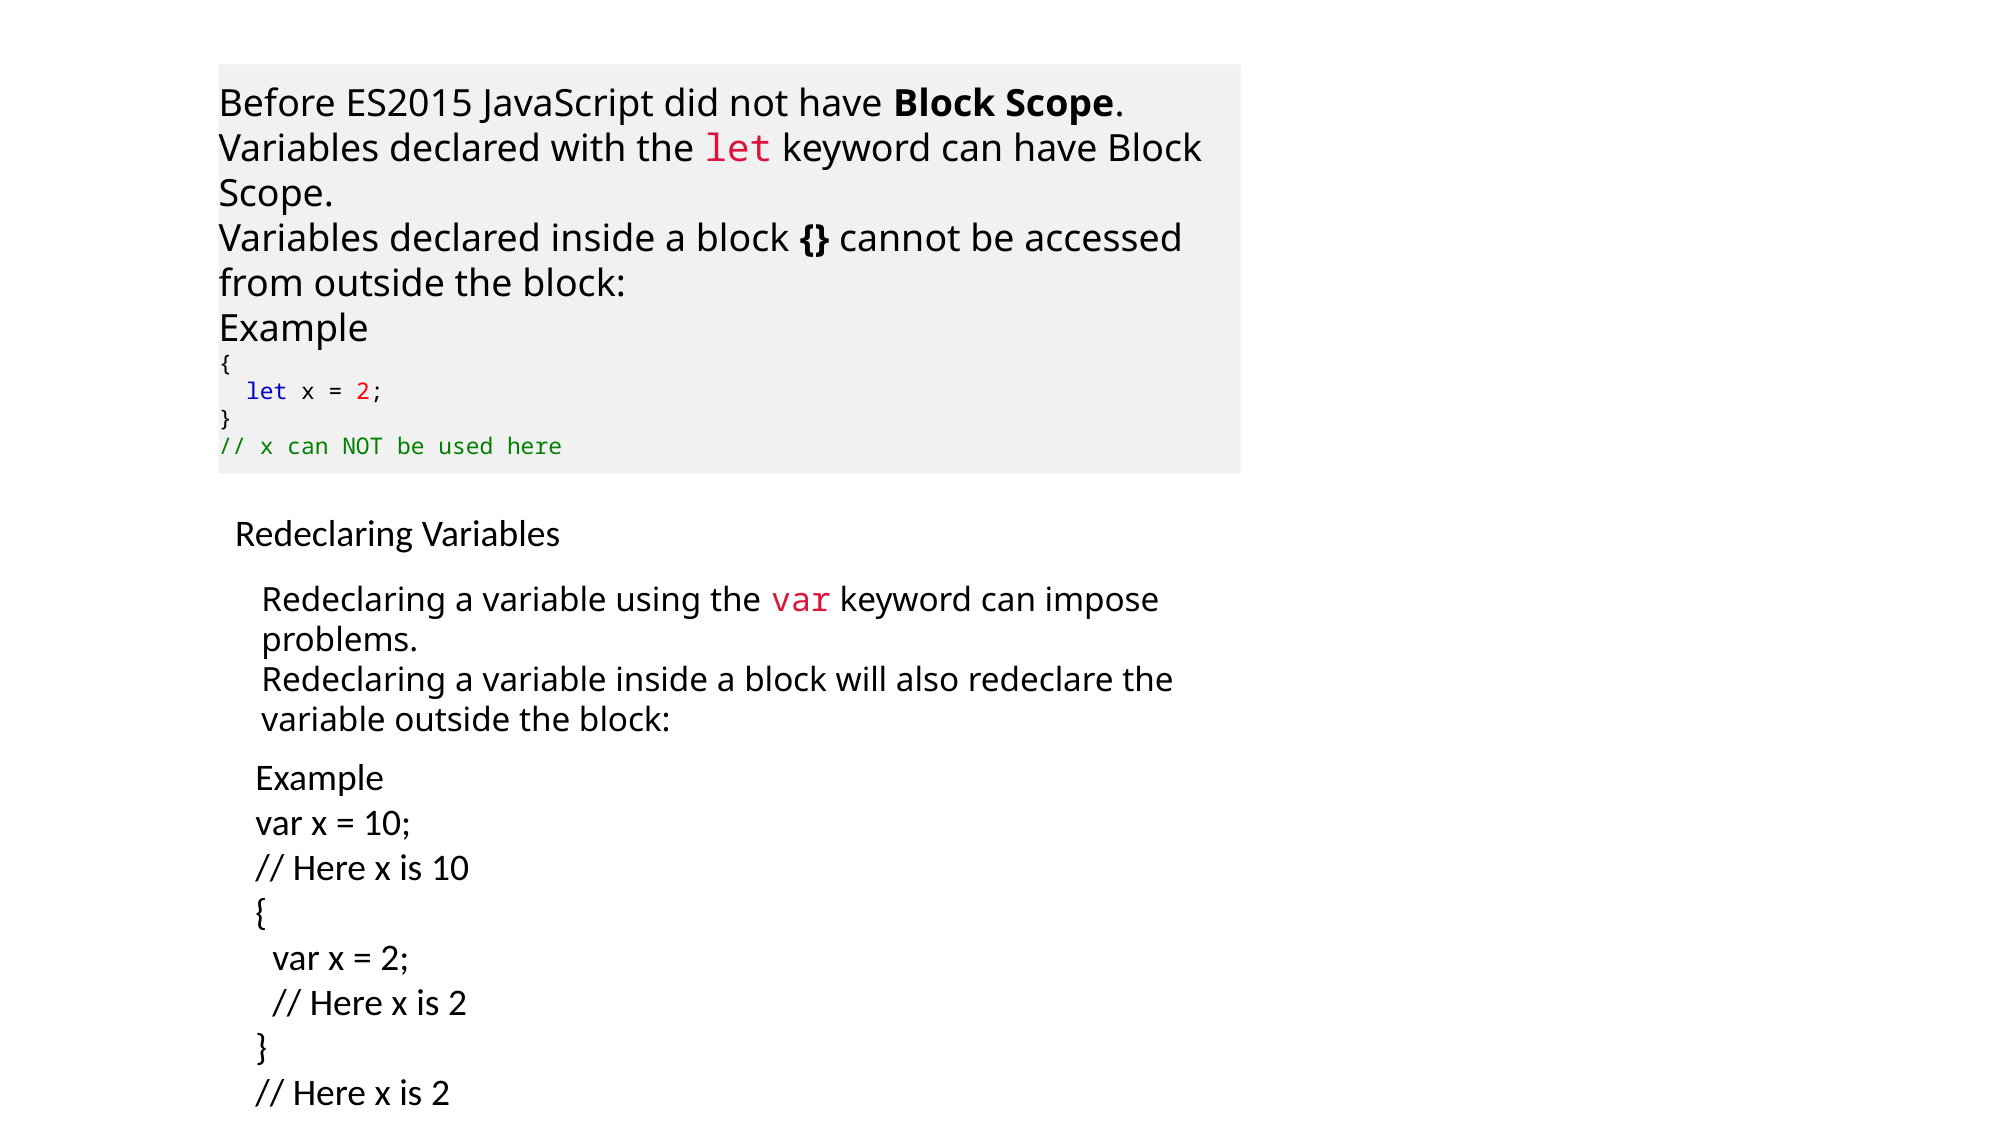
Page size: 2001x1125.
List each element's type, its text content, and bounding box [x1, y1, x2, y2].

text_box Before ES2015 JavaScript did not have Block Scope. Variables declared with the let keyword can have Block Scope. Variables declared inside a block {} cannot be accessed from outside the block: Example { let x = 2; } // x can NOT be used here [218, 64, 1241, 474]
text_box Redeclaring Variables [220, 501, 576, 562]
text_box Redeclaring a variable using the var keyword can impose problems. Redeclaring a variable inside a block will also redeclare the variable outside the block: [246, 570, 1213, 745]
text_box Example var x = 10; // Here x is 10 { var x = 2; // Here x is 2 } // Here x is 2 [240, 746, 1241, 1121]
